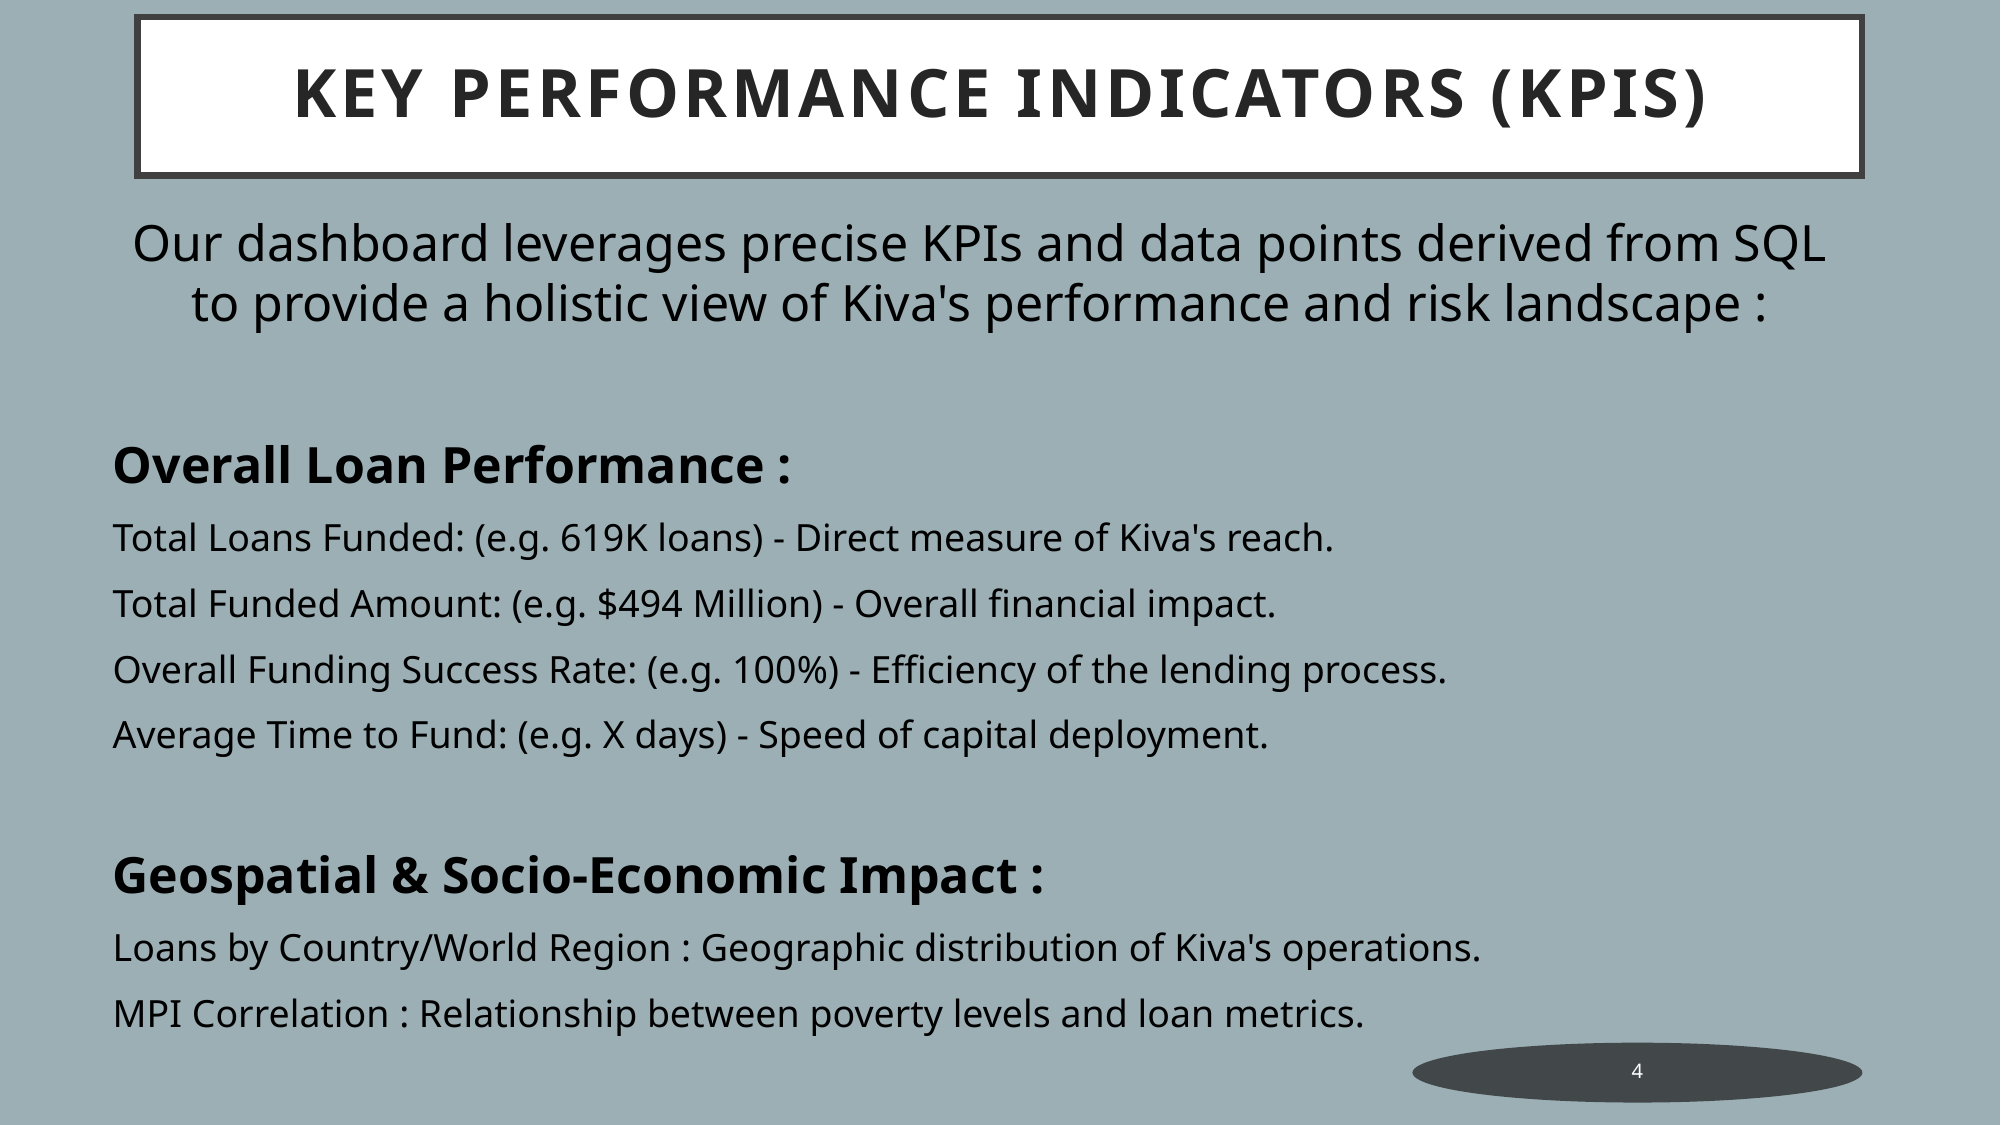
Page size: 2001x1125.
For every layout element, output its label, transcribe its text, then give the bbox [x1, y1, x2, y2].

text_box Key Performance Indicators (KPIs) [137, 16, 1863, 176]
slide_number 4 [1412, 1042, 1863, 1103]
text_box Our dashboard leverages precise KPIs and data points derived from SQL to provide a holistic view of Kiva's performance and risk landscape : Overall Loan Performance : Total Loans Funded: (e.g. 619K loans) - Direct measure of Kiva's reach. Total Funded Amount: (e.g. $494 Million) - Overall financial impact. Overall Funding Success Rate: (e.g. 100%) - Efficiency of the lending process. Average Time to Fund: (e.g. X days) - Speed of capital deployment. Geospatial & Socio-Economic Impact : Loans by Country/World Region : Geographic distribution of Kiva's operations. MPI Correlation : Relationship between poverty levels and loan metrics. [97, 203, 1863, 1073]
